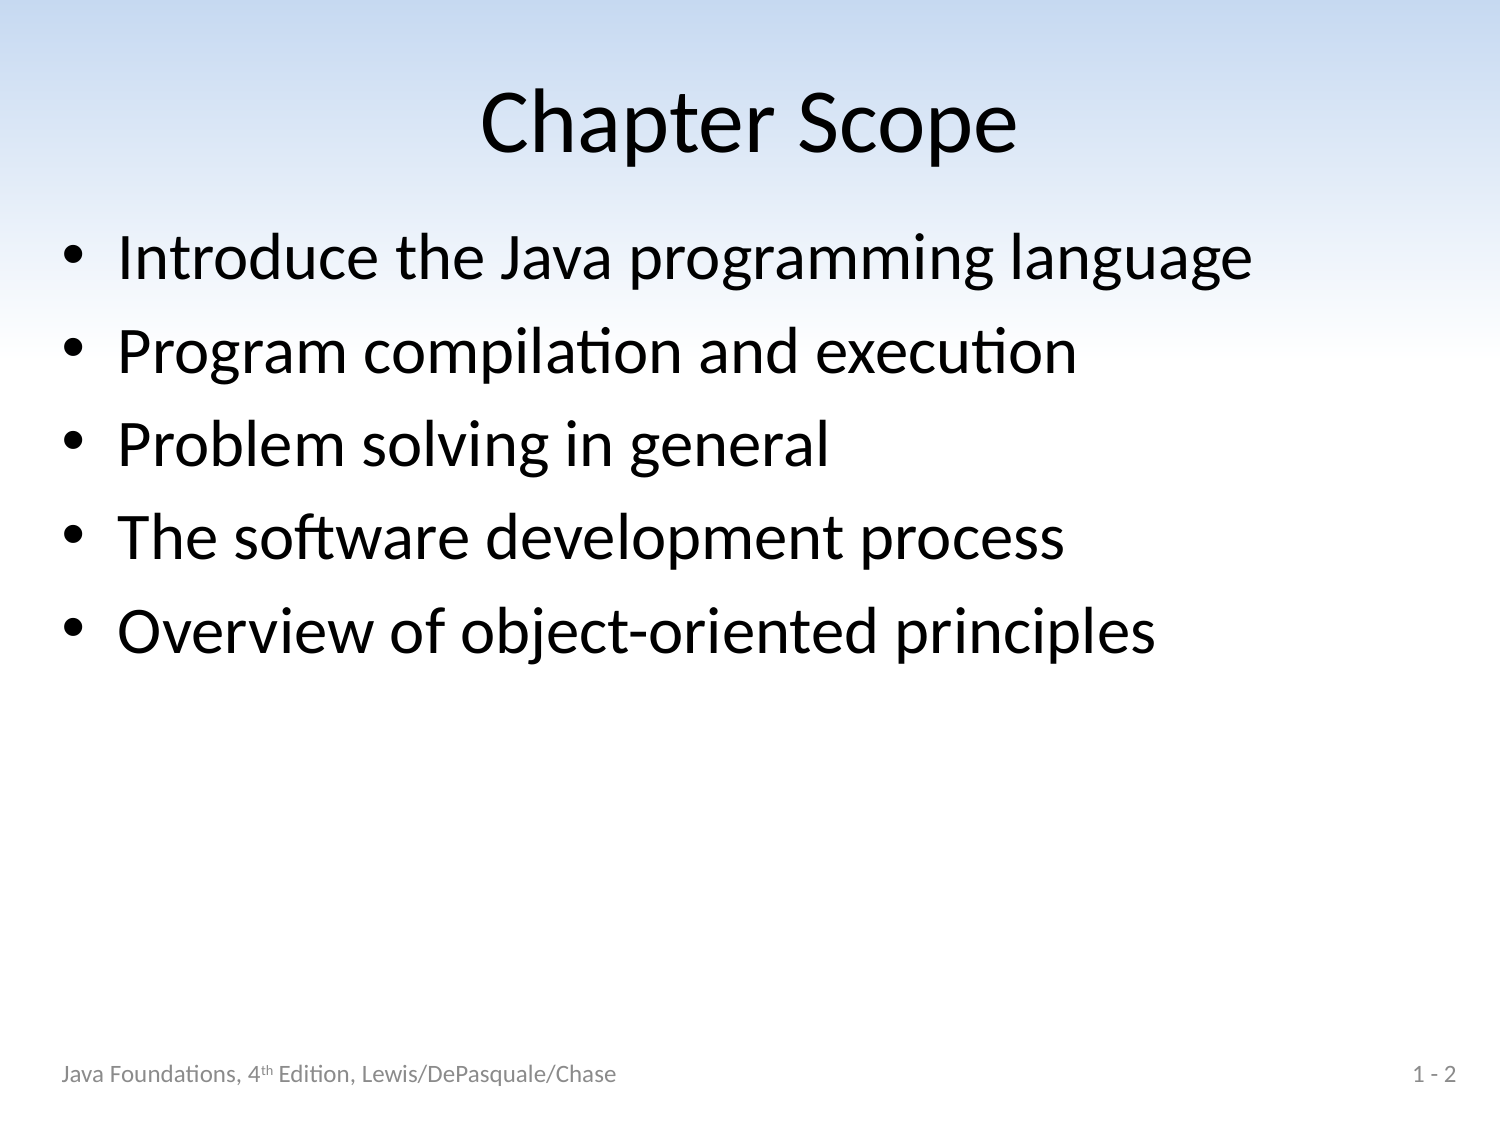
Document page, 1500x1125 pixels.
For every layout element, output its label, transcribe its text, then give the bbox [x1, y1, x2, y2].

list Introduce the Java programming language Program compilation and execution Problem solving in general The software development process Overview of object-oriented principles [46, 205, 1473, 1043]
title Chapter Scope [28, 45, 1473, 186]
slide_number 1 - 2 [1121, 1042, 1472, 1103]
footer Java Foundations, 4th Edition, Lewis/DePasquale/Chase [46, 1042, 1121, 1103]
